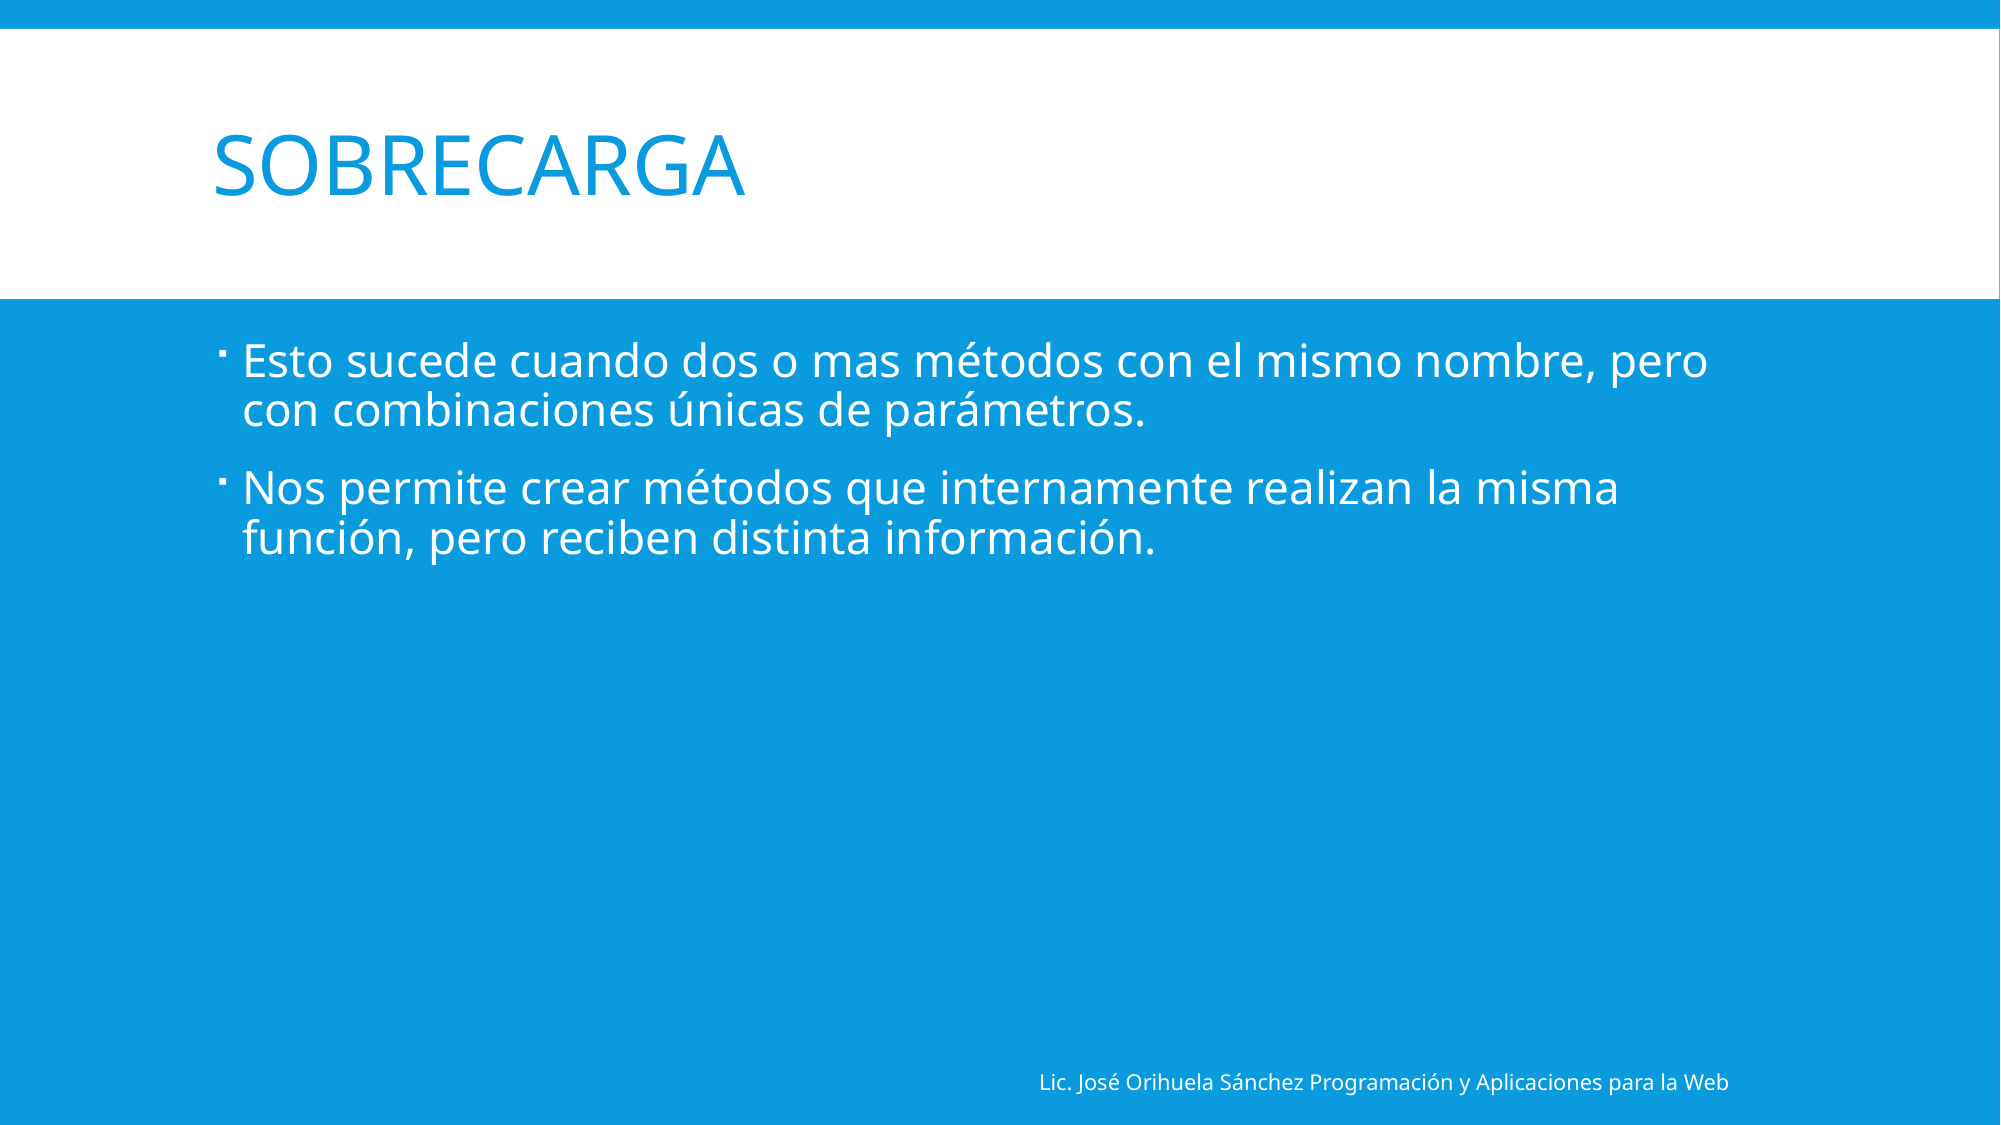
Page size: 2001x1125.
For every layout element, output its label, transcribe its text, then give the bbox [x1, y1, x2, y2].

list Esto sucede cuando dos o mas métodos con el mismo nombre, pero con combinaciones únicas de parámetros. Nos permite crear métodos que internamente realizan la misma función, pero reciben distinta información. [197, 329, 1803, 1020]
footer Lic. José Orihuela Sánchez Programación y Aplicaciones para la Web [918, 1053, 1746, 1114]
title Sobrecarga [197, 46, 1803, 295]
